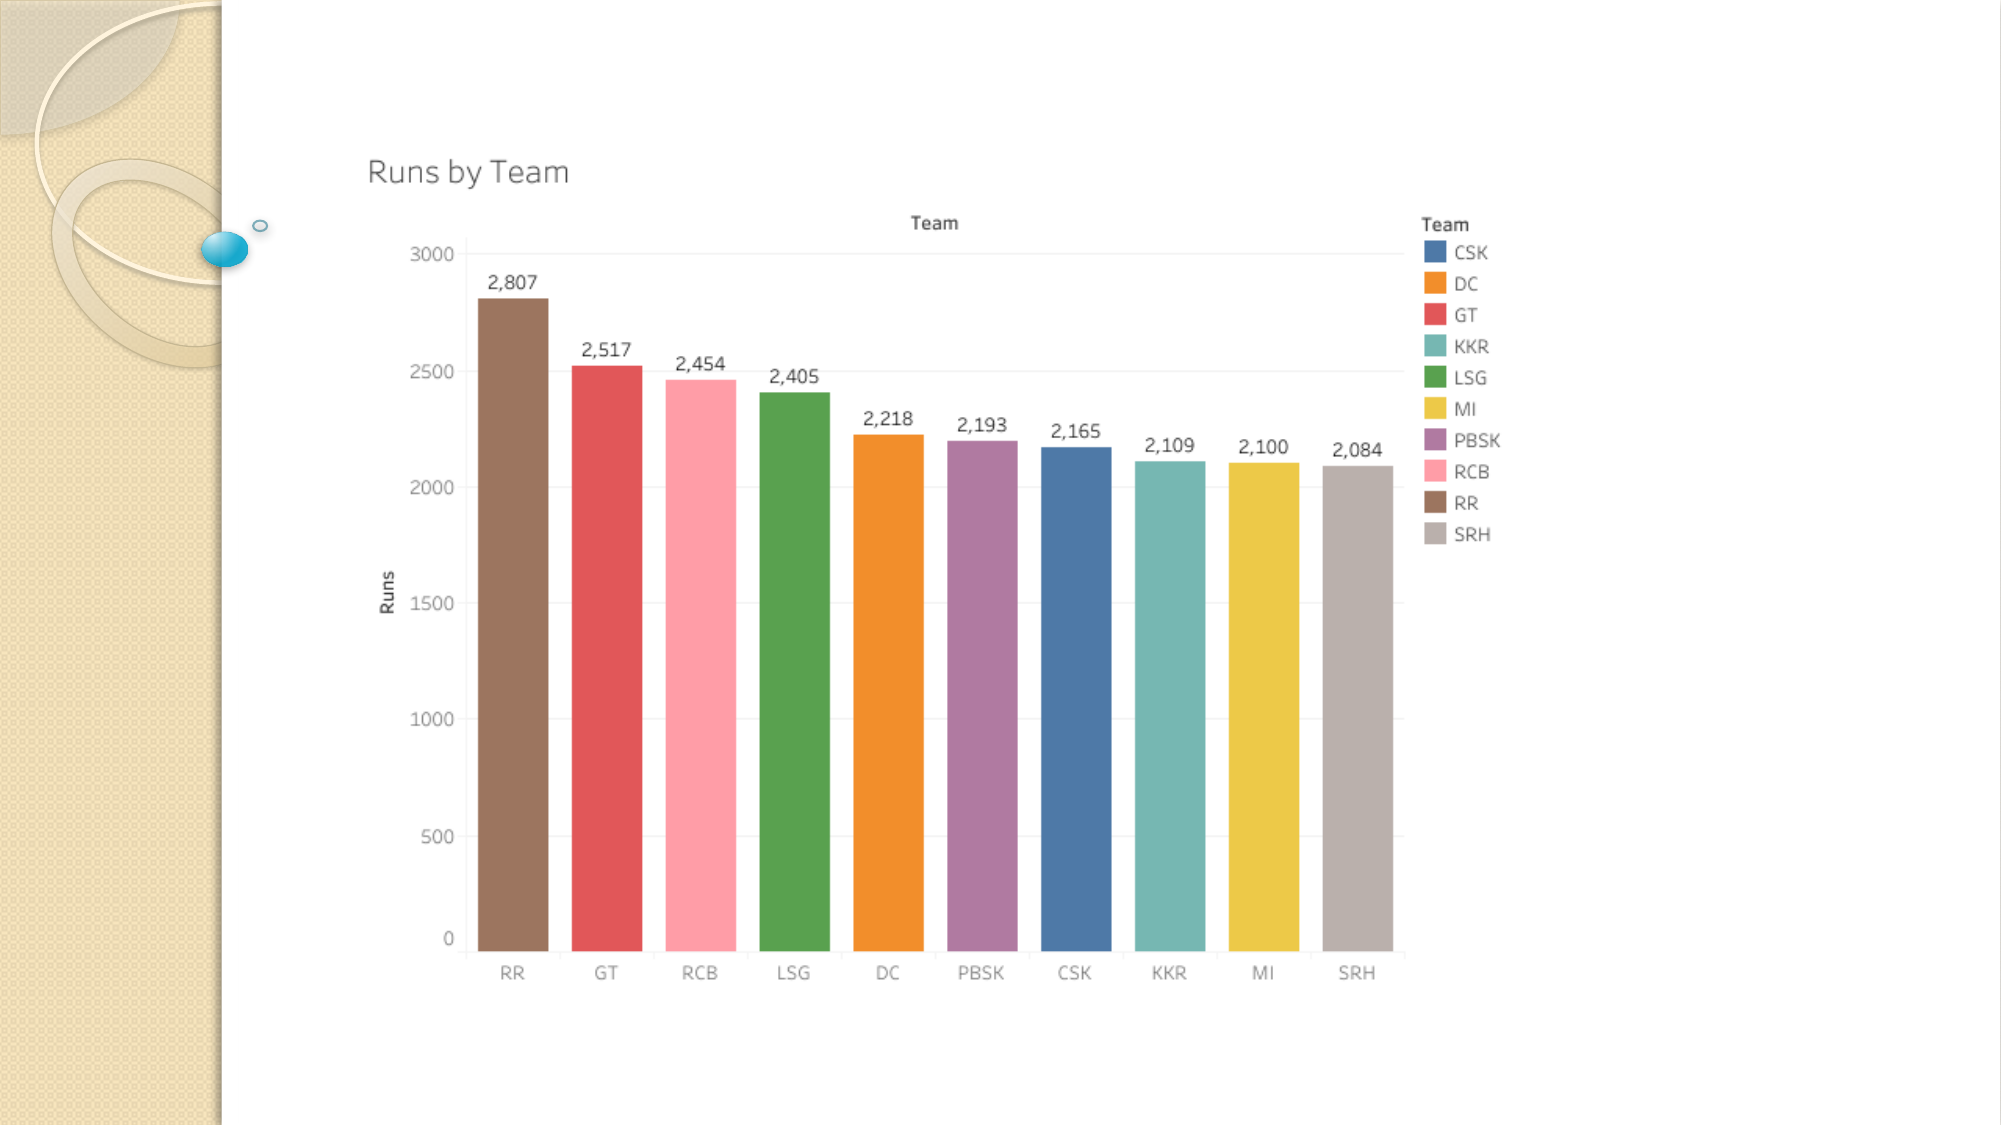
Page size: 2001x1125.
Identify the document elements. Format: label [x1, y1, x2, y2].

picture [361, 139, 1639, 986]
